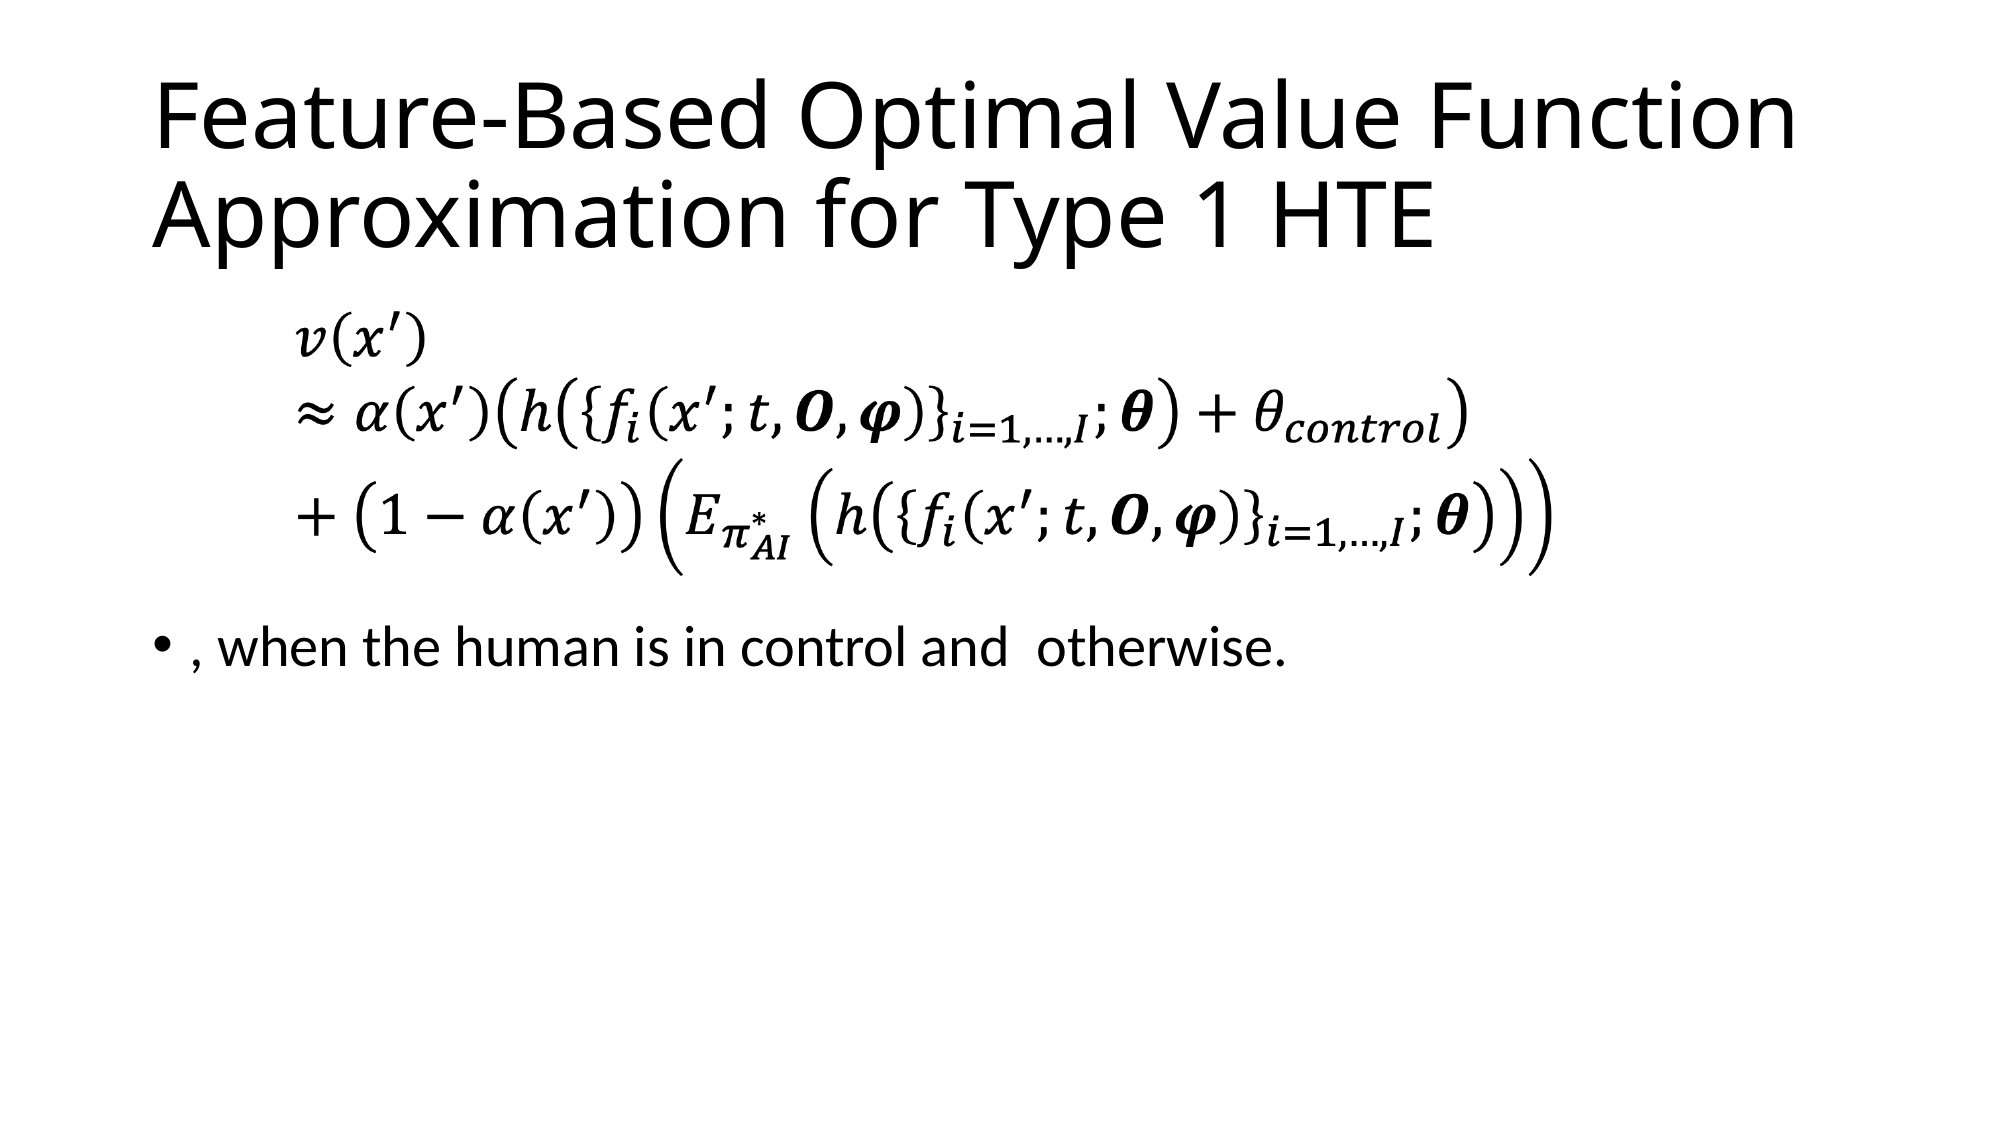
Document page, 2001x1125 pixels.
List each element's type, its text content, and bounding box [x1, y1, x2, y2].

picture [287, 301, 1563, 585]
title Feature-Based Optimal Value Function Approximation for Type 1 HTE [137, 59, 1863, 278]
